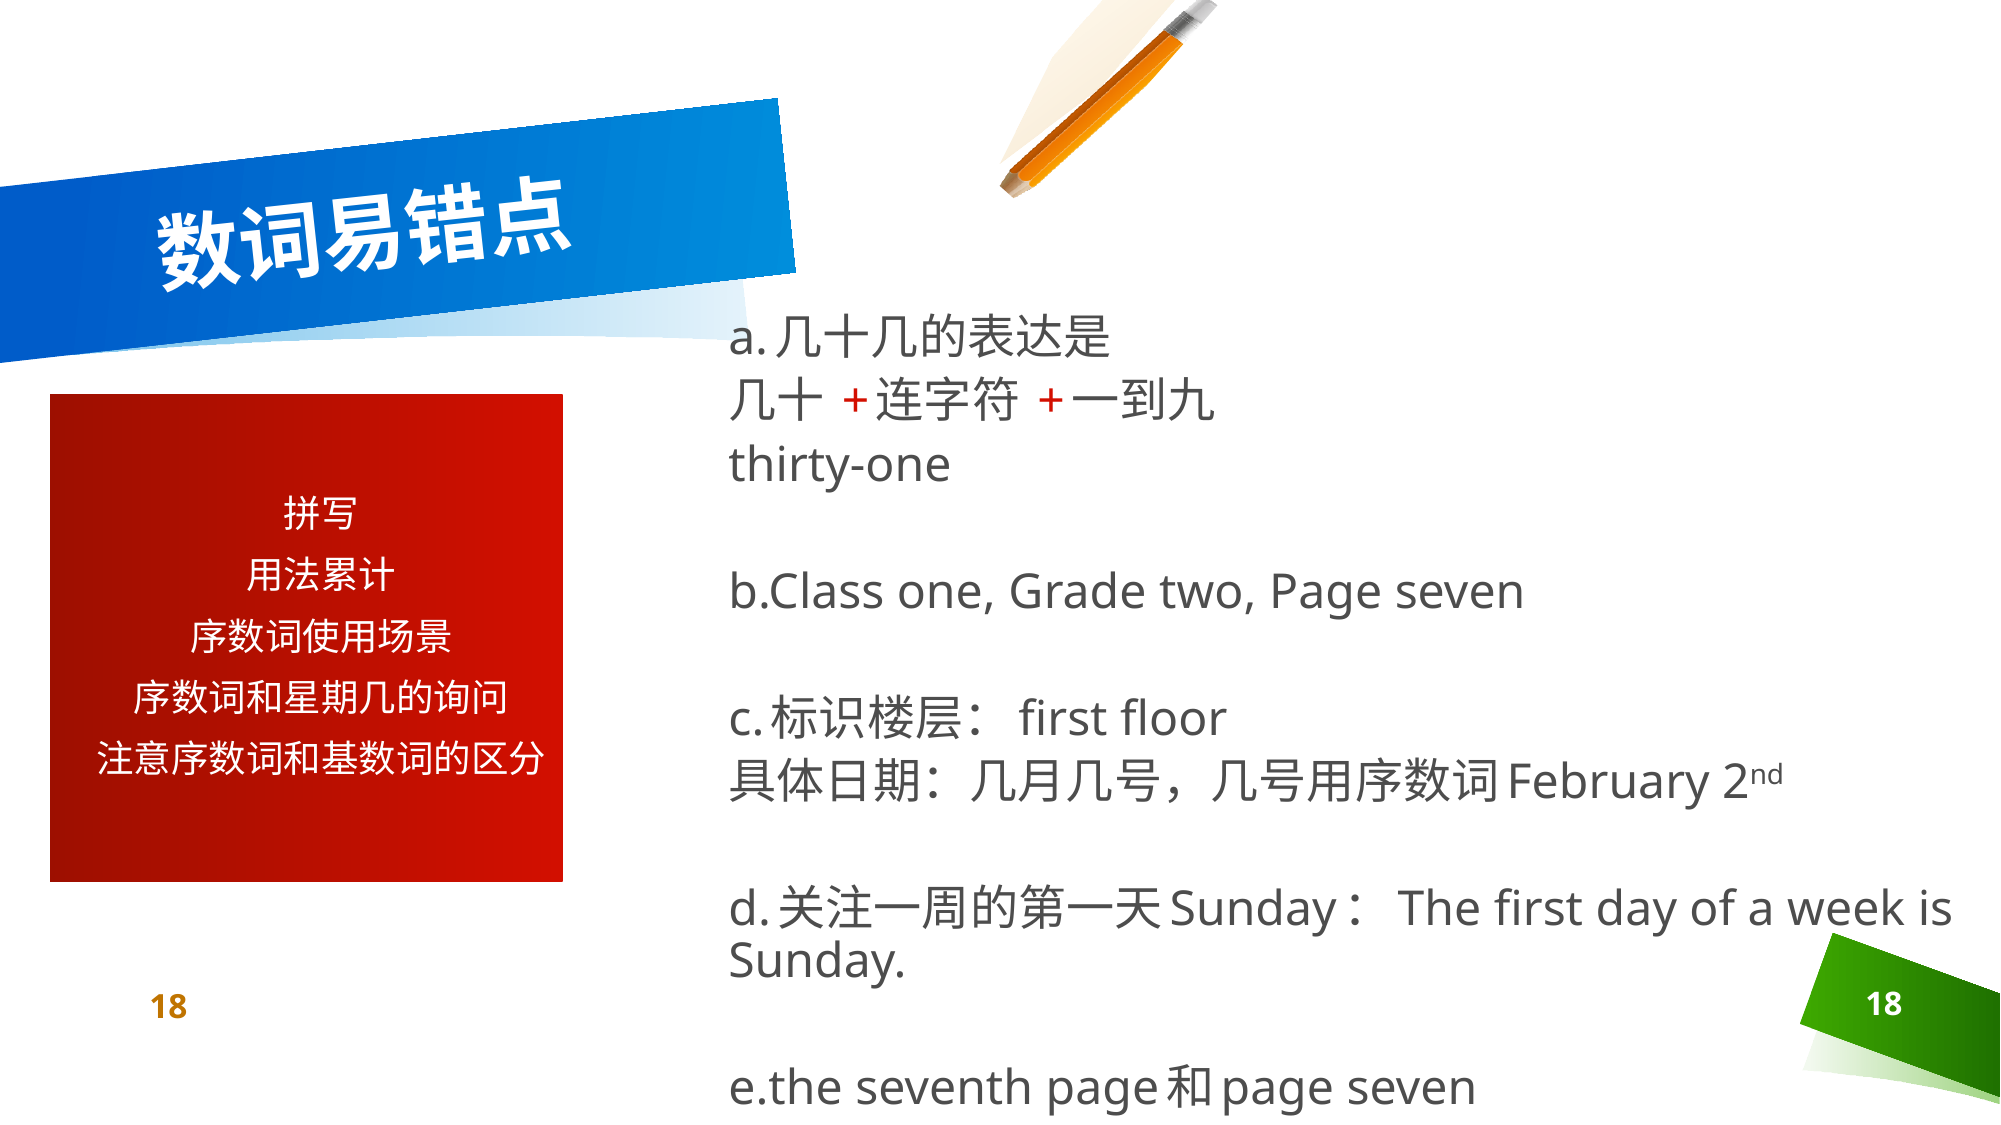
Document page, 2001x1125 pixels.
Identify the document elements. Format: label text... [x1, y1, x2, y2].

title 数词易错点 [130, 84, 794, 370]
footer 18 [149, 975, 583, 1036]
list 拼写 用法累计 序数词使用场景 序数词和星期几的询问 注意序数词和基数词的区分 [50, 394, 563, 882]
picture [981, 0, 1223, 215]
list a.几十几的表达是 几十 +连字符 +一到九 thirty-one b.Class one, Grade two, Page seven c.标识楼层：first floor 具体日期：几月几号，几号用序数词February 2nd d.关注一周的第一天Sunday：The first day of a week is Sunday. e.the seventh page和page seven [713, 305, 2000, 1125]
